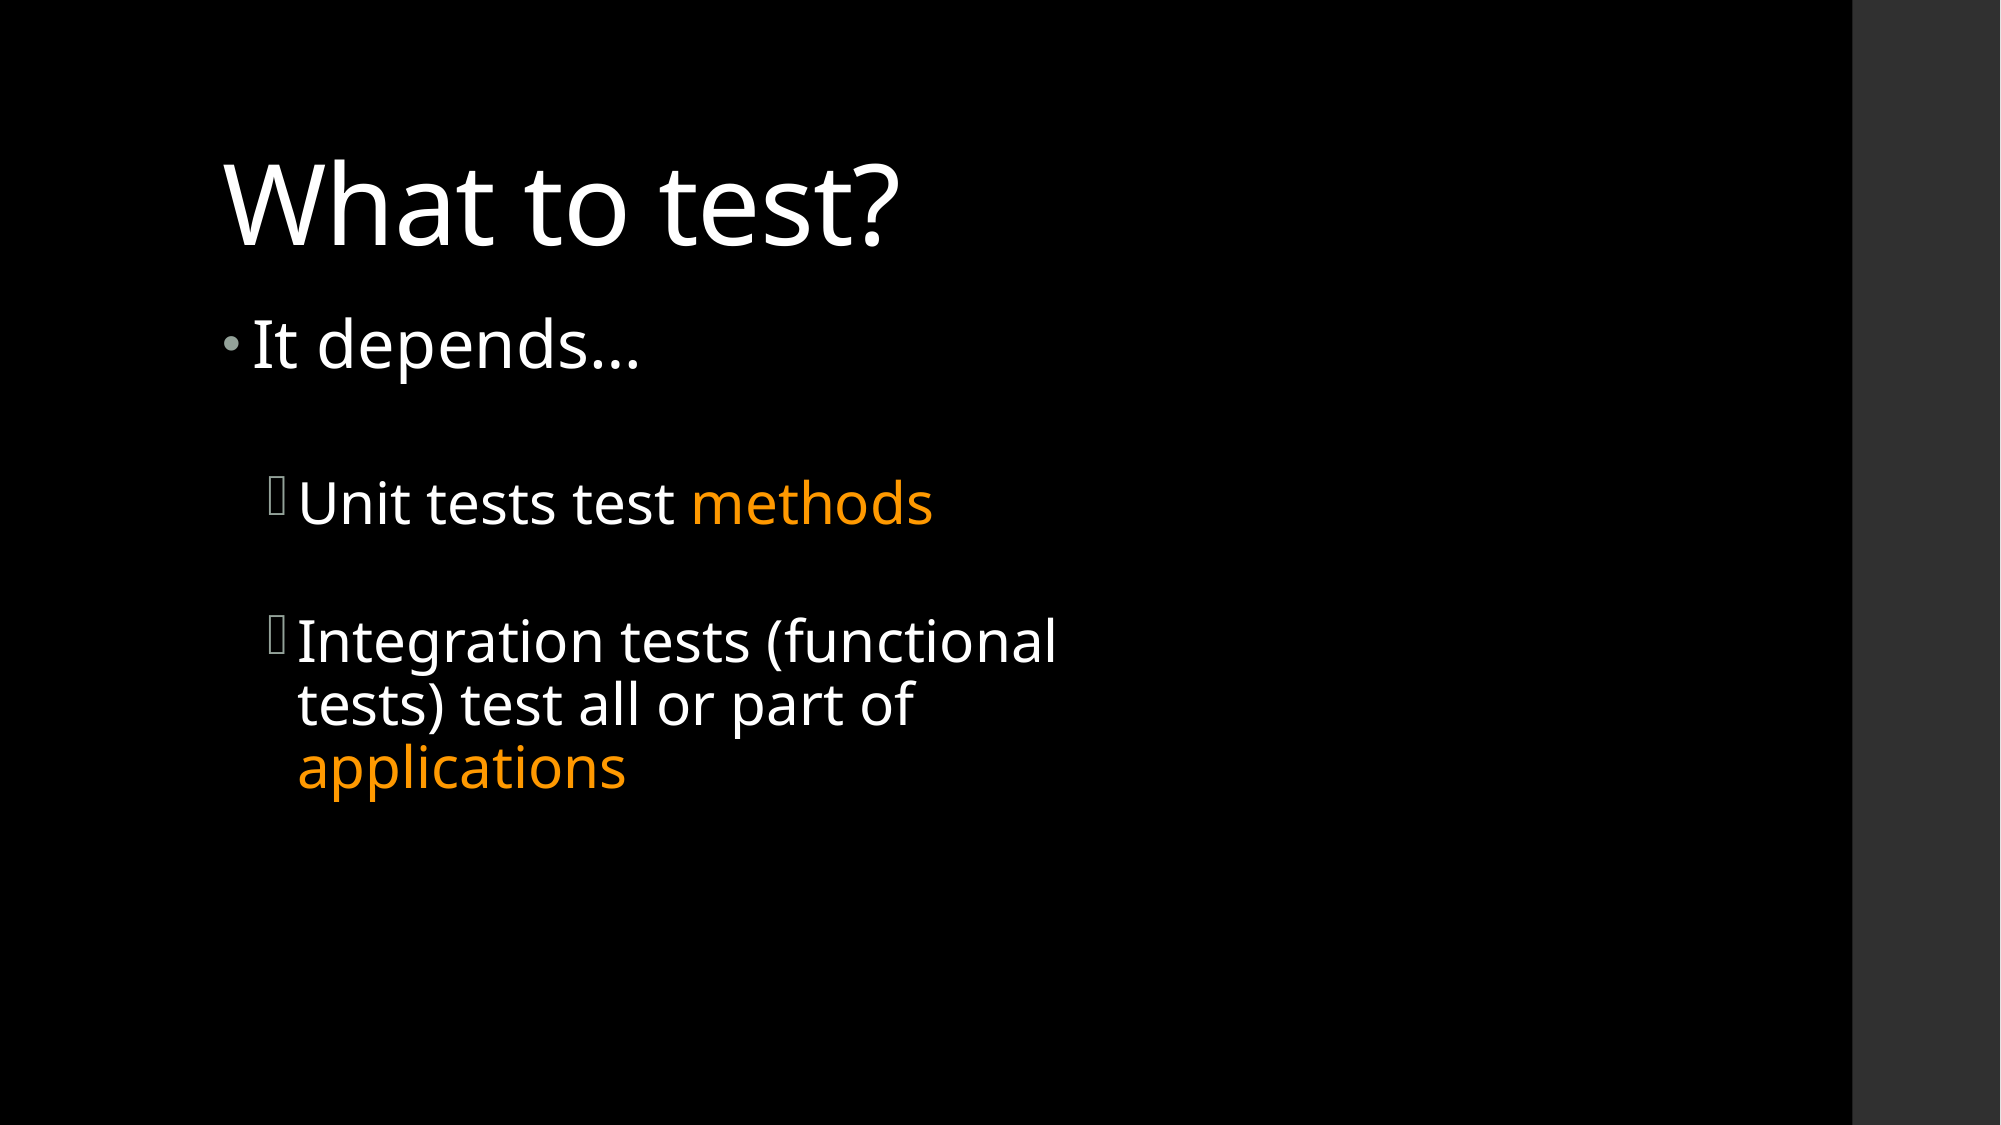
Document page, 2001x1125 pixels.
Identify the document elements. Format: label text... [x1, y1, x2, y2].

title What to test? [206, 60, 1797, 278]
list It depends… Unit tests test methods Integration tests (functional tests) test all or part of applications [206, 299, 1215, 1014]
